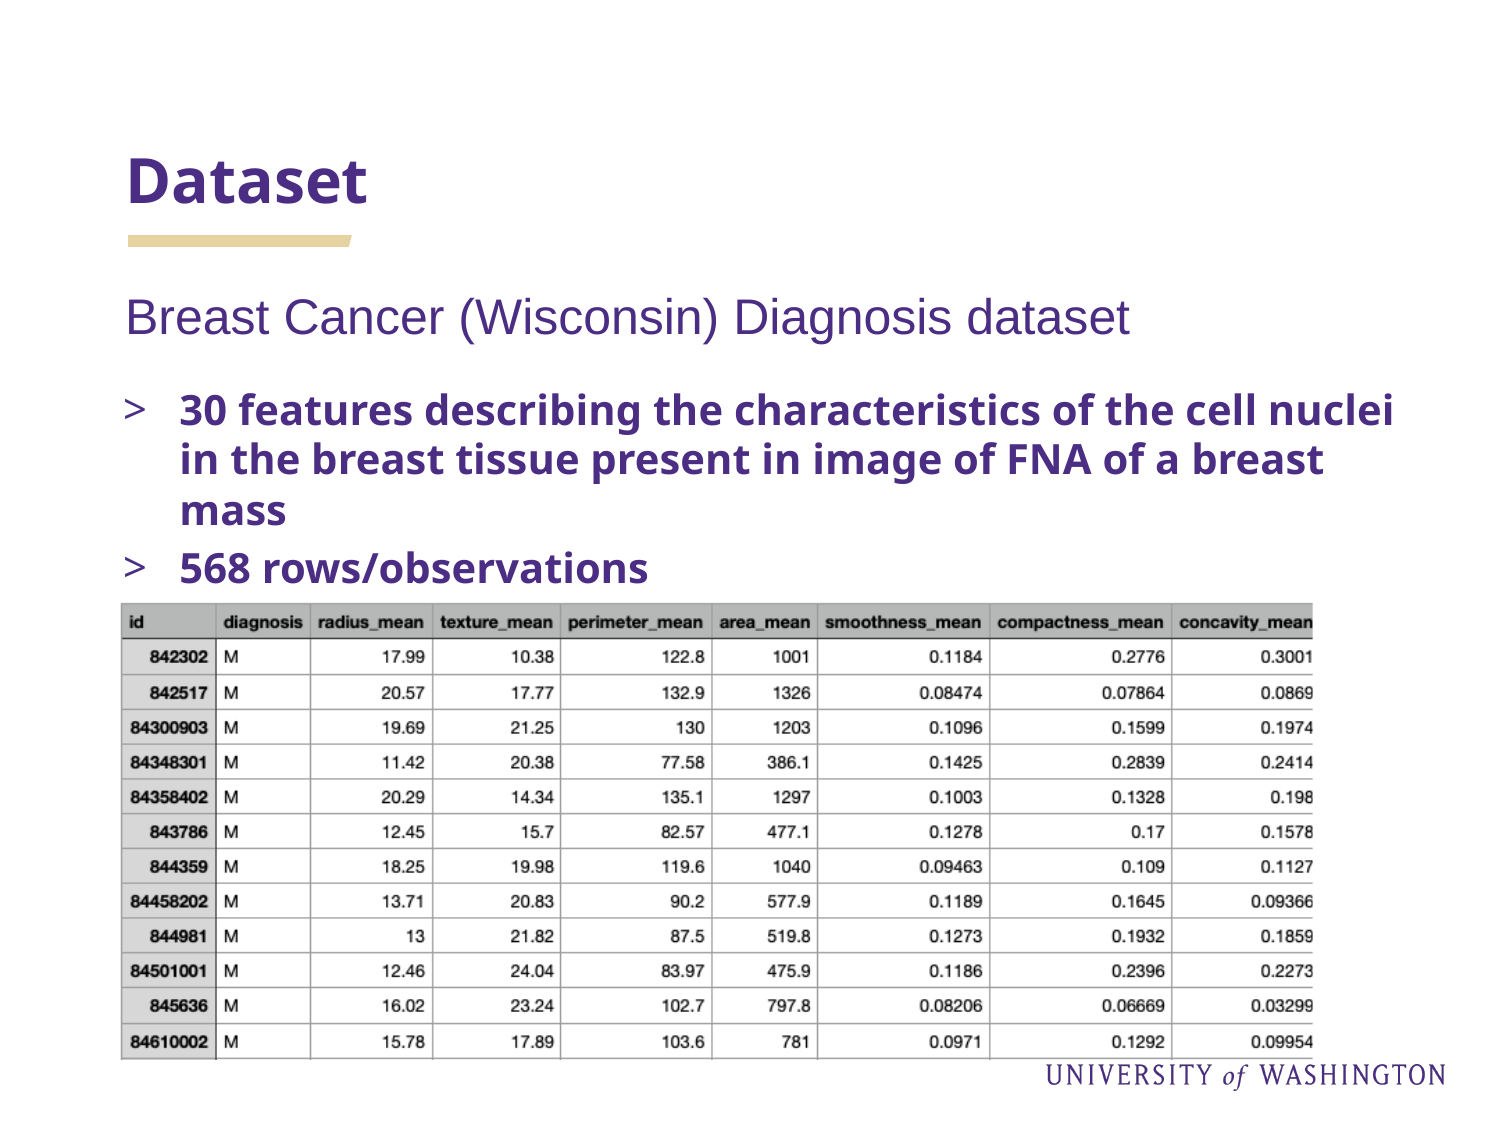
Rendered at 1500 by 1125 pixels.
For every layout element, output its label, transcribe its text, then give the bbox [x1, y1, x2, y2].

list Breast Cancer (Wisconsin) Diagnosis dataset [110, 283, 1453, 352]
picture [107, 592, 1313, 1060]
list 30 features describing the characteristics of the cell nuclei in the breast tissue present in image of FNA of a breast mass 568 rows/observations [108, 375, 1453, 1001]
picture [128, 235, 352, 247]
picture [1046, 1064, 1445, 1091]
title Dataset [110, 60, 1453, 224]
